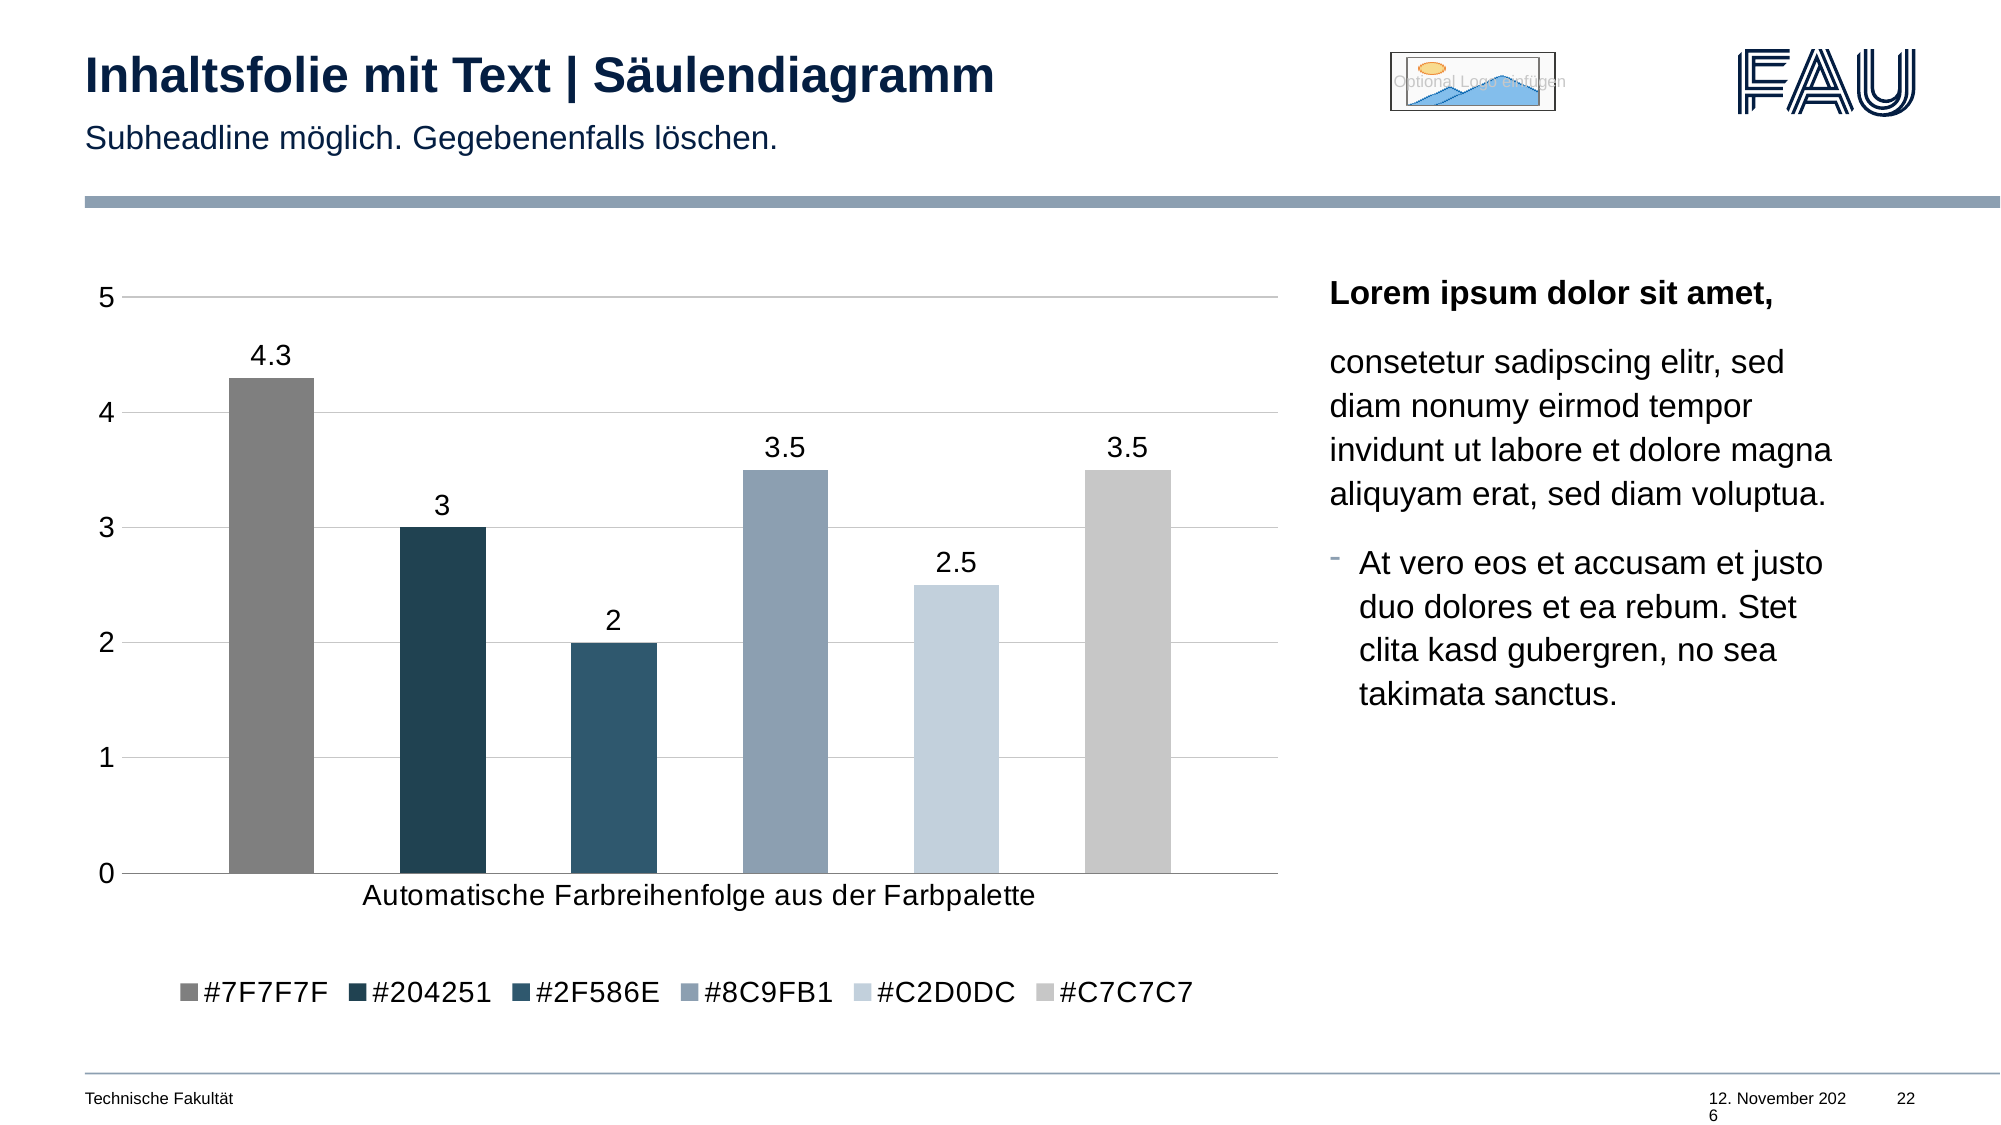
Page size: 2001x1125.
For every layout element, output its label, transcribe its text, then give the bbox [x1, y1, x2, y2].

list Lorem ipsum dolor sit amet, consetetur sadipscing elitr, sed diam nonumy eirmod tempor invidunt ut labore et dolore magna aliquyam erat, sed diam voluptua. At vero eos et accusam et justo duo dolores et ea rebum. Stet clita kasd gubergren, no sea takimata sanctus. [1329, 267, 1916, 1018]
chart [84, 267, 1293, 1018]
picture [1383, 49, 1562, 113]
footer Technische Fakultät [85, 1088, 983, 1109]
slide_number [1708, 1088, 1849, 1109]
list Subheadline möglich. Gegebenenfalls löschen. [85, 112, 1208, 154]
slide_number 22 [1883, 1088, 1916, 1109]
title Inhaltsfolie mit Text | Säulendiagramm [85, 49, 1208, 104]
